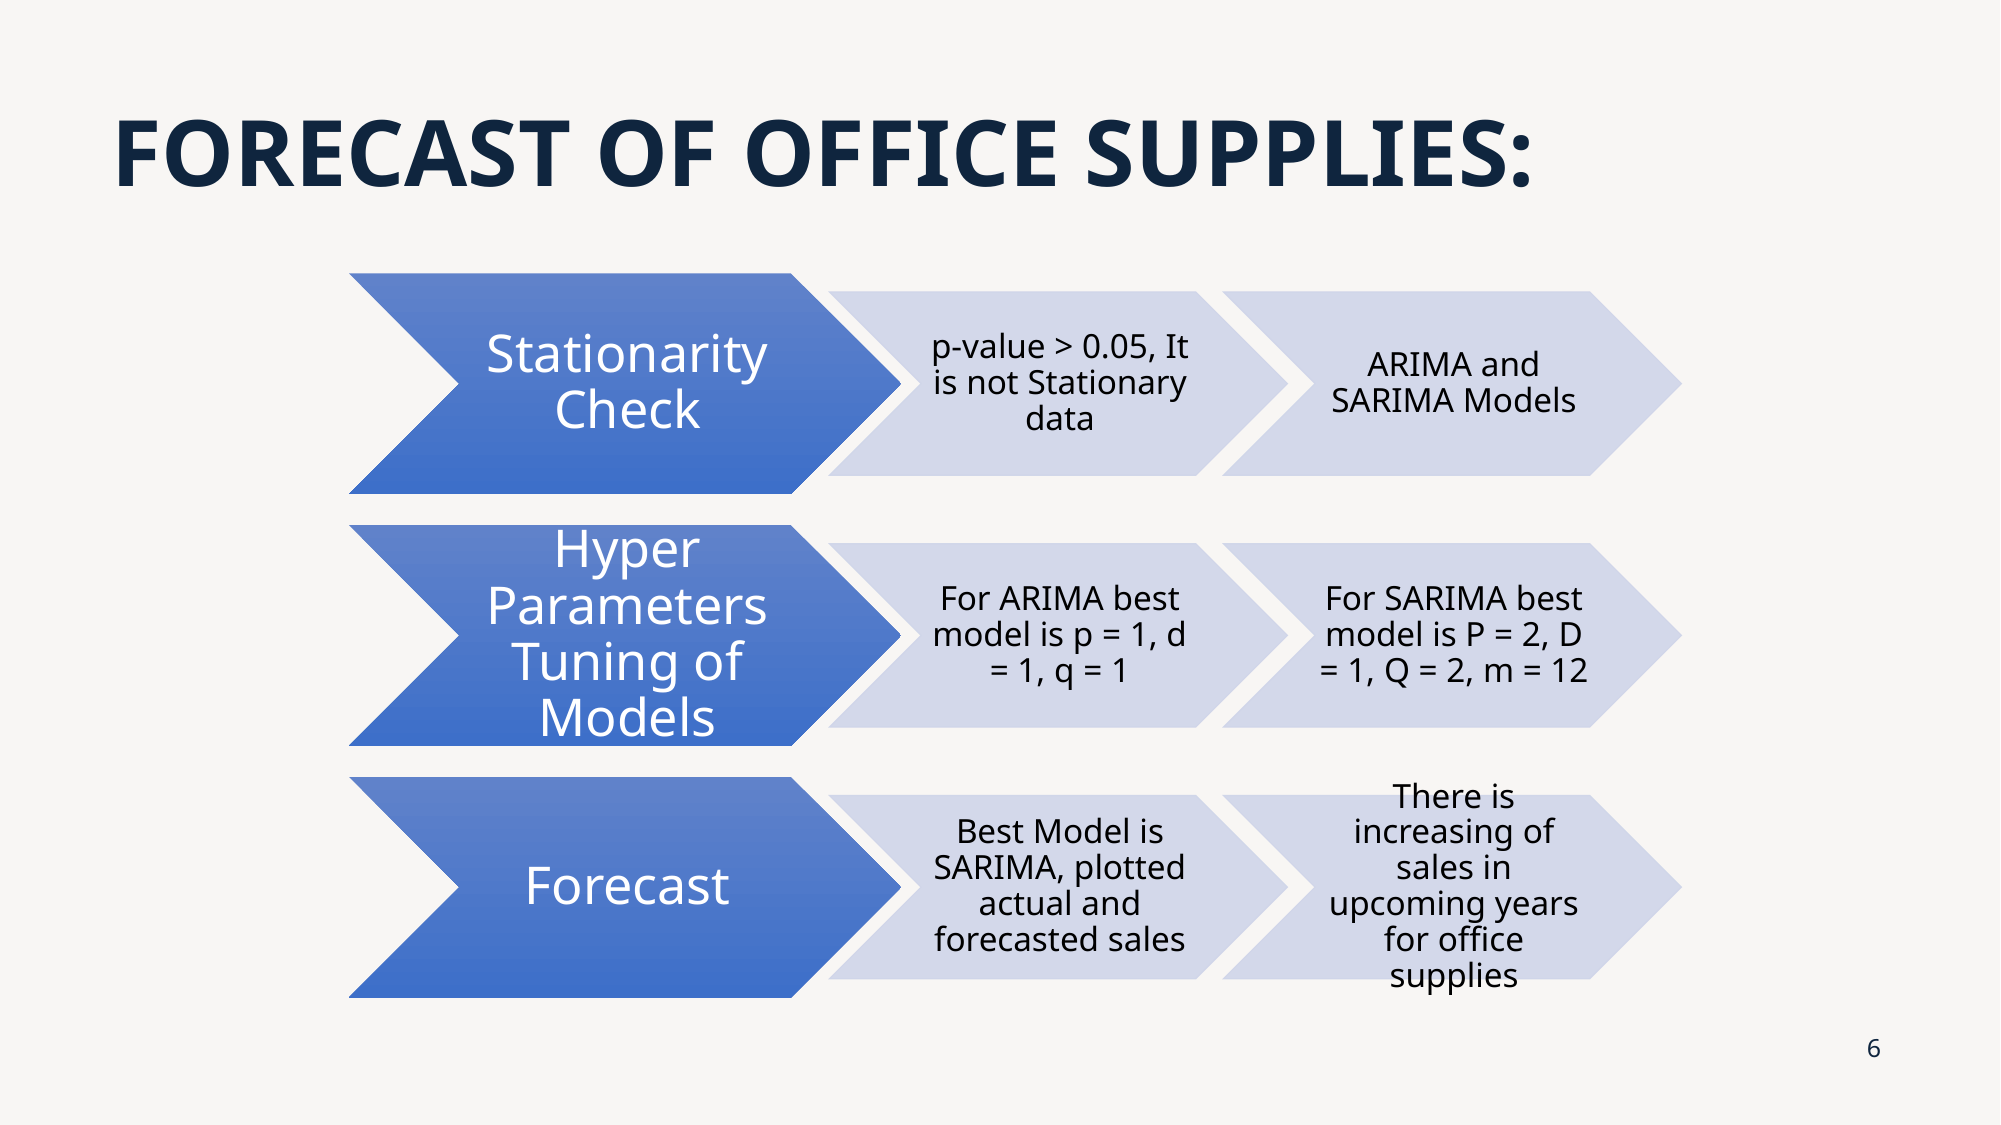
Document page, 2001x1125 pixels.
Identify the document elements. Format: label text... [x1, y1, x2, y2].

slide_number 6 [1836, 1020, 1912, 1080]
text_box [348, 190, 1682, 1080]
title FORECAST OF OFFICE SUPPLIES: [96, 64, 1883, 248]
